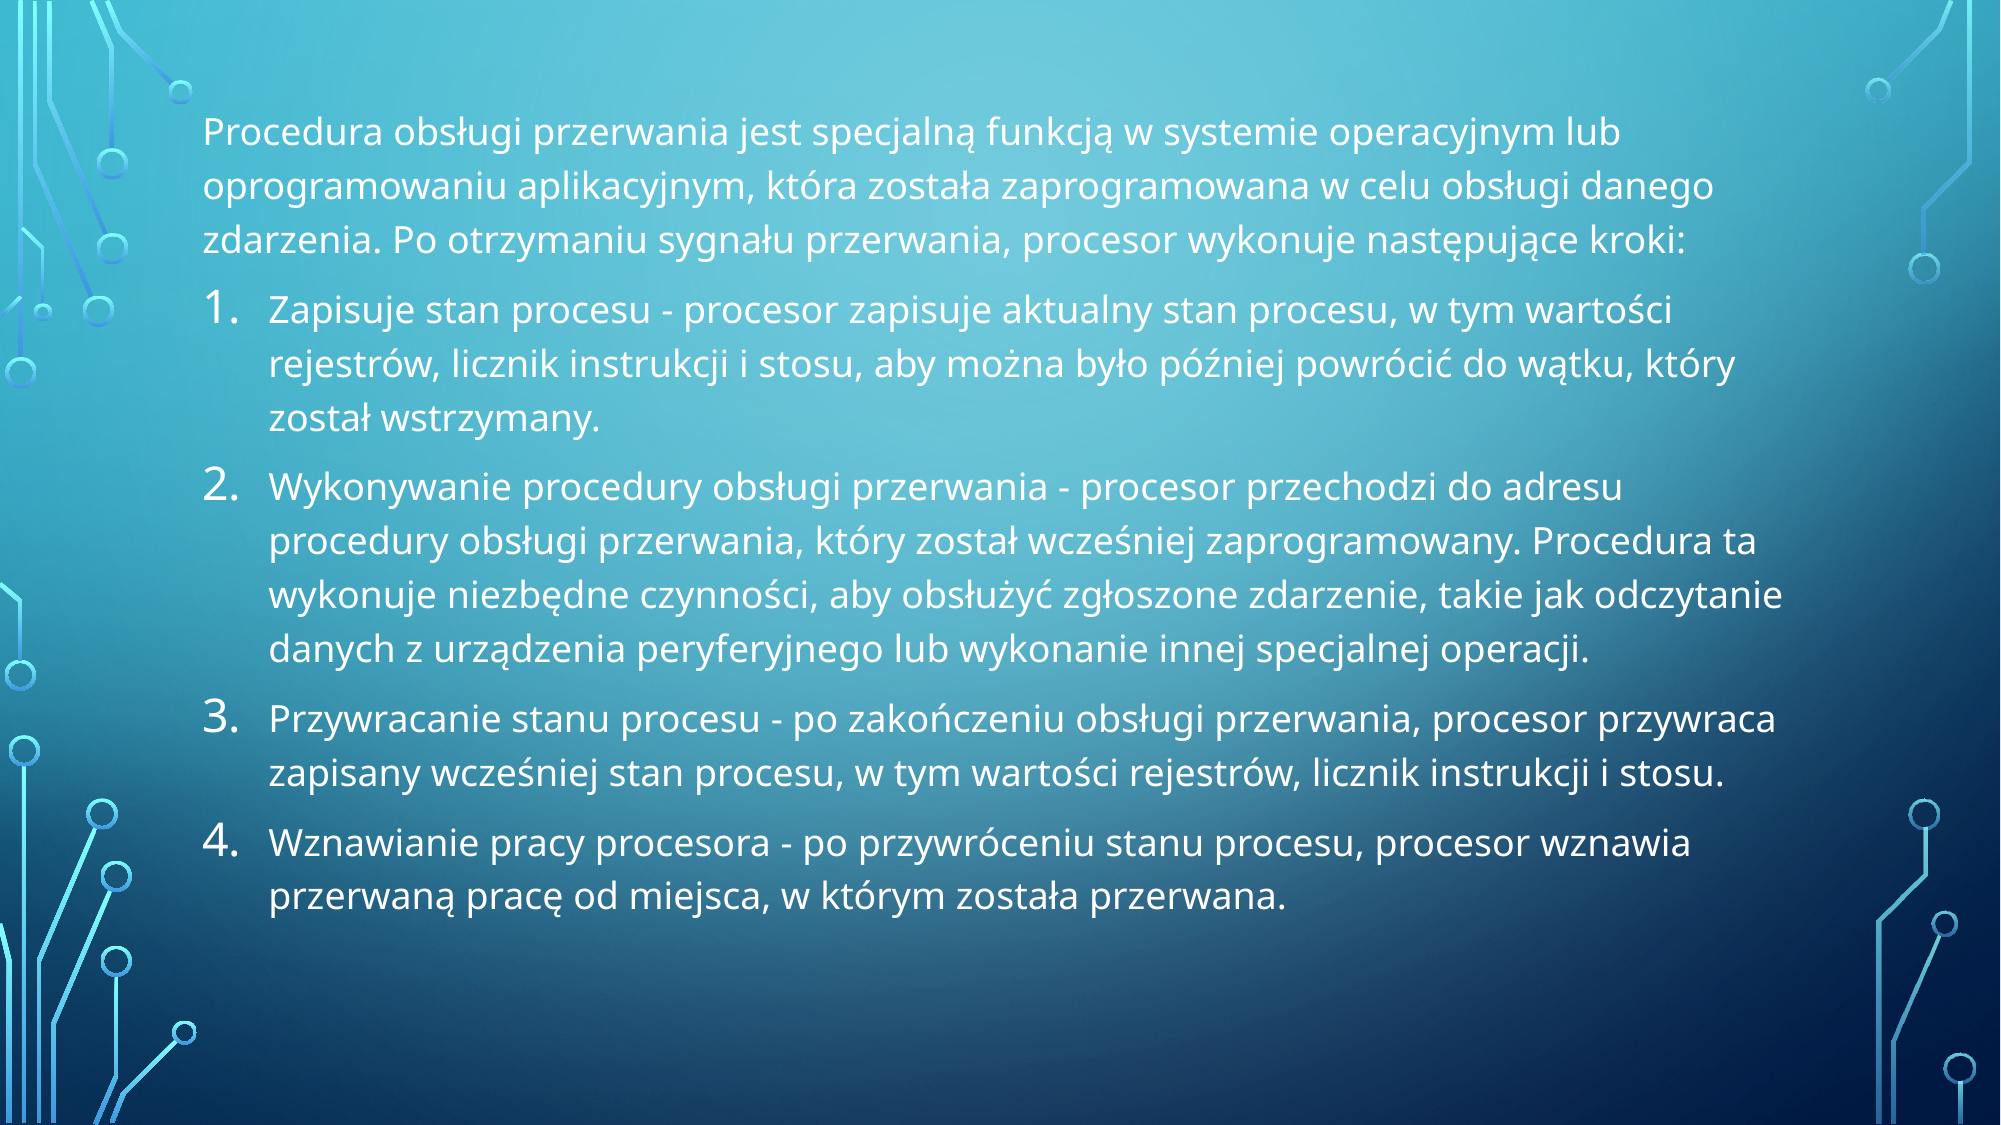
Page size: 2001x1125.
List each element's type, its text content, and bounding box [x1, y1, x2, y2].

list Procedura obsługi przerwania jest specjalną funkcją w systemie operacyjnym lub oprogramowaniu aplikacyjnym, która została zaprogramowana w celu obsługi danego zdarzenia. Po otrzymaniu sygnału przerwania, procesor wykonuje następujące kroki: Zapisuje stan procesu - procesor zapisuje aktualny stan procesu, w tym wartości rejestrów, licznik instrukcji i stosu, aby można było później powrócić do wątku, który został wstrzymany. Wykonywanie procedury obsługi przerwania - procesor przechodzi do adresu procedury obsługi przerwania, który został wcześniej zaprogramowany. Procedura ta wykonuje niezbędne czynności, aby obsłużyć zgłoszone zdarzenie, takie jak odczytanie danych z urządzenia peryferyjnego lub wykonanie innej specjalnej operacji. Przywracanie stanu procesu - po zakończeniu obsługi przerwania, procesor przywraca zapisany wcześniej stan procesu, w tym wartości rejestrów, licznik instrukcji i stosu. Wznawianie pracy procesora - po przywróceniu stanu procesu, procesor wznawia przerwaną pracę od miejsca, w którym została przerwana. [187, 91, 1813, 950]
